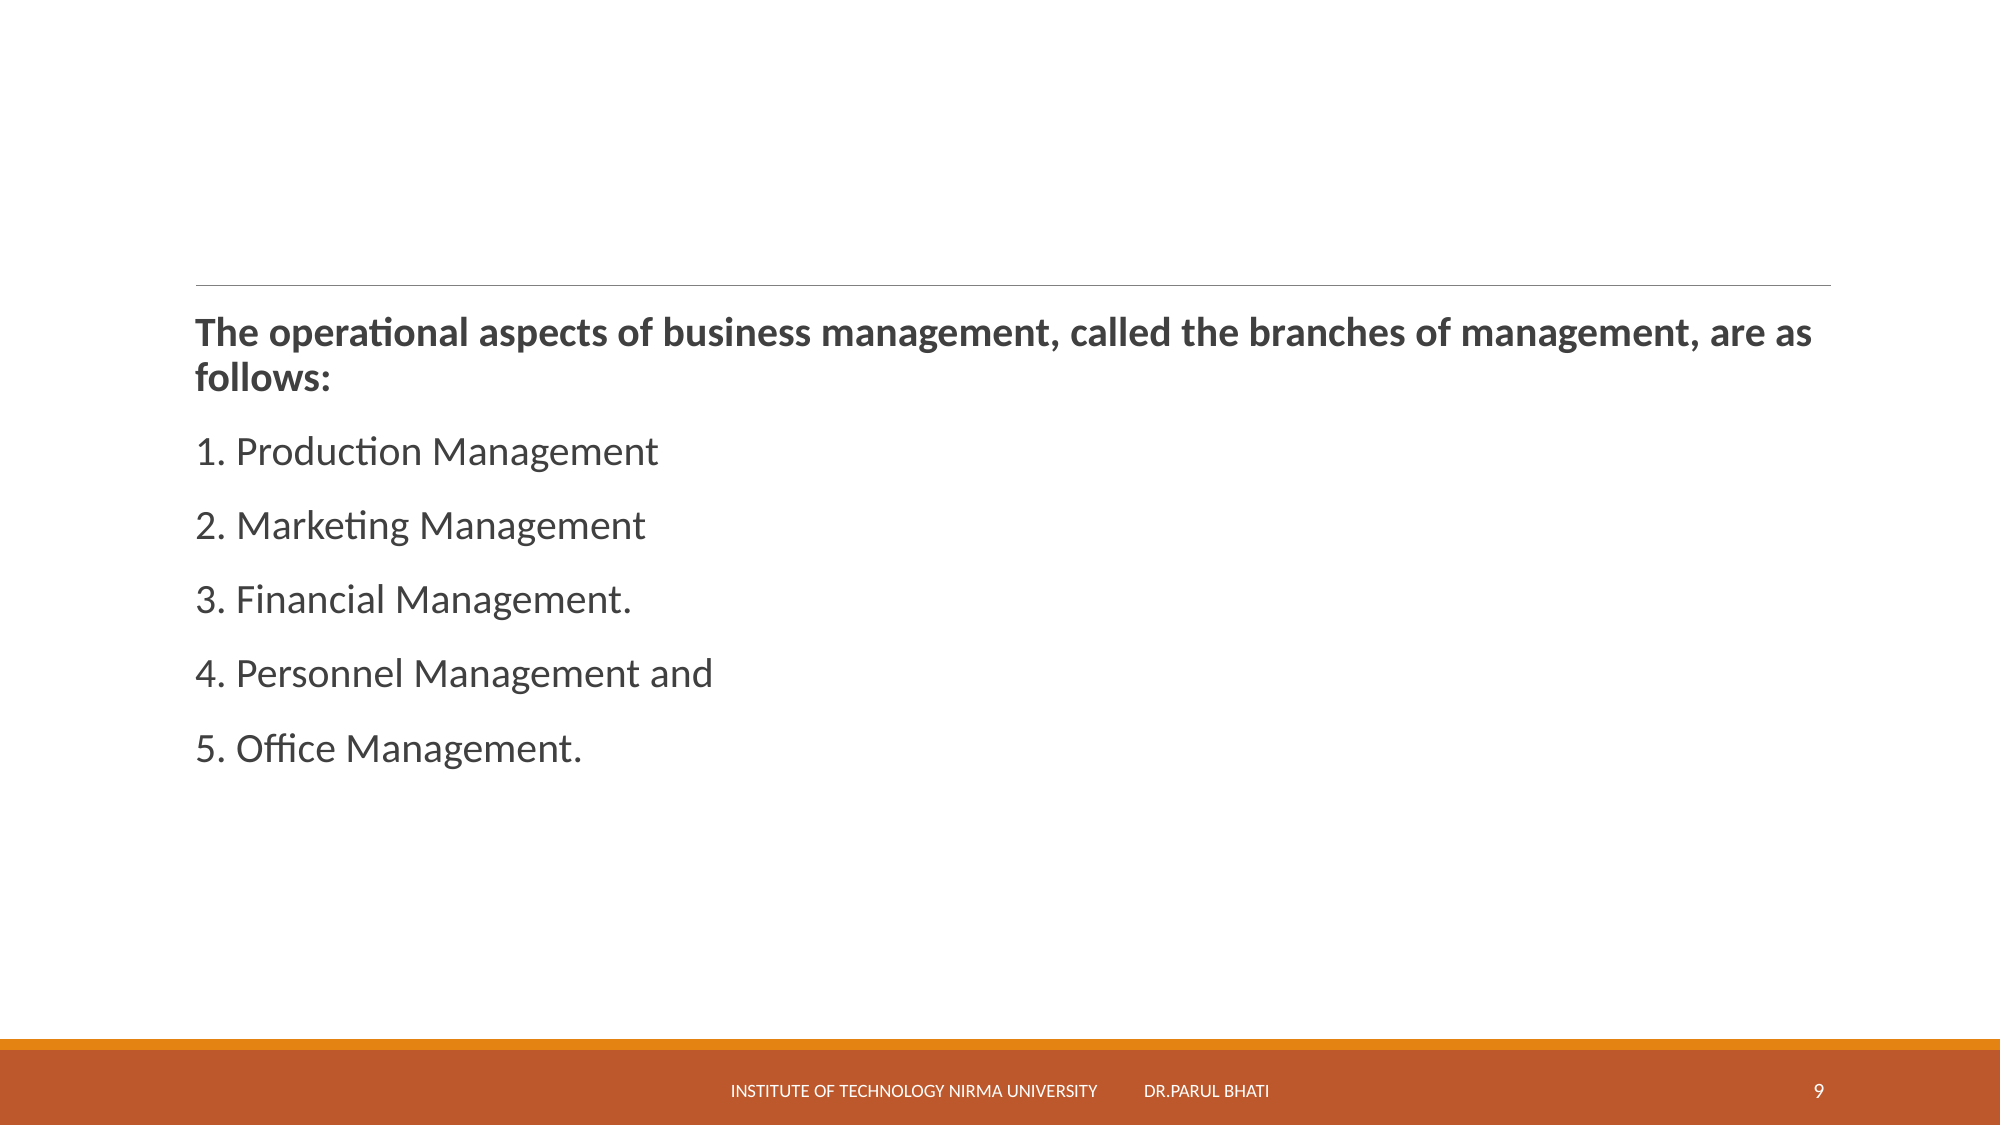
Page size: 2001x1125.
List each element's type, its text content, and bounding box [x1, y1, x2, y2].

list The operational aspects of business management, called the branches of management, are as follows: 1. Production Management 2. Marketing Management 3. Financial Management. 4. Personnel Management and 5. Office Management. [180, 302, 1830, 963]
slide_number 9 [1624, 1059, 1840, 1120]
footer INSTITUTE OF TECHNOLOGY NIRMA UNIVERSITY DR.PARUL BHATI [604, 1059, 1396, 1120]
